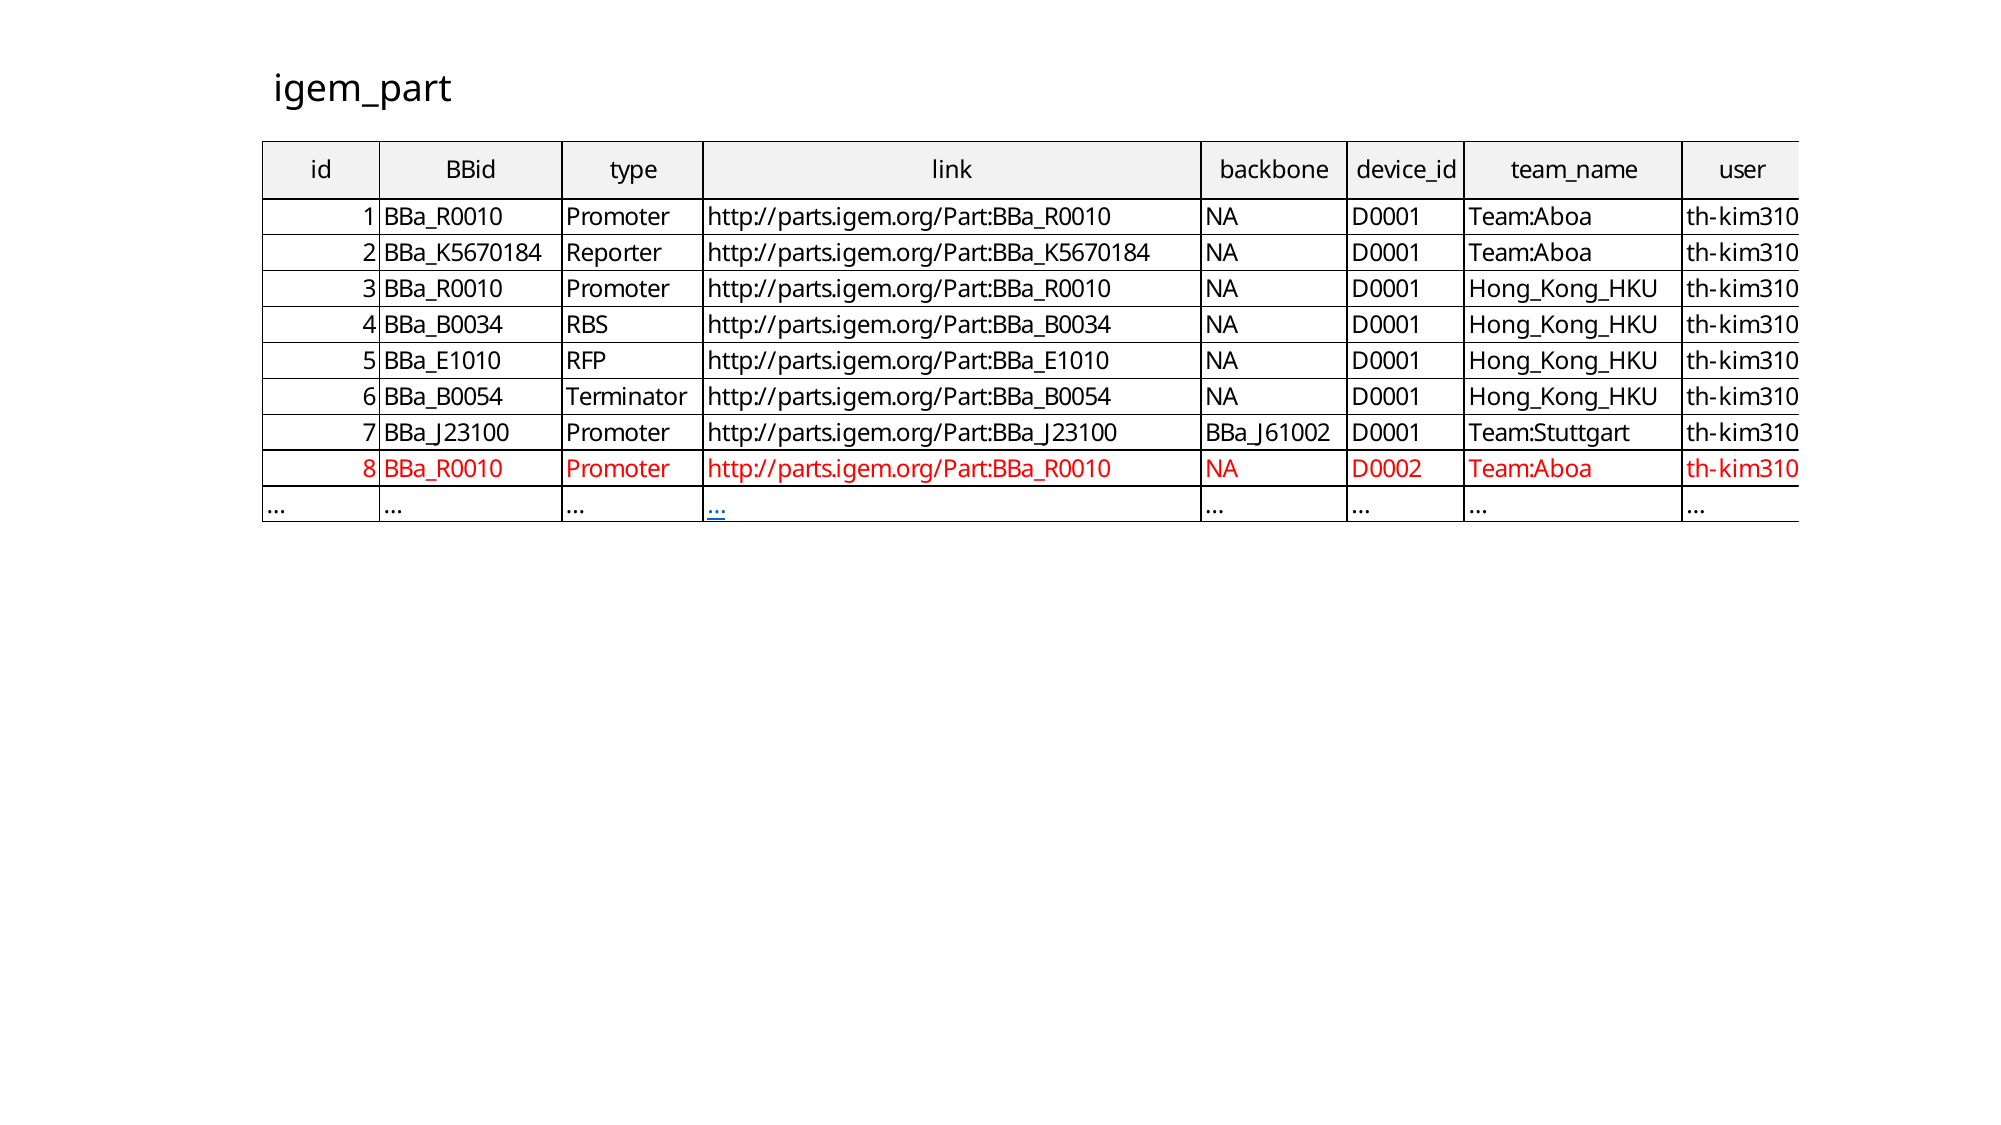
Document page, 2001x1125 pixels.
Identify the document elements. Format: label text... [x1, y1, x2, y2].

text_box igem_part [258, 56, 467, 117]
picture [261, 140, 1801, 523]
